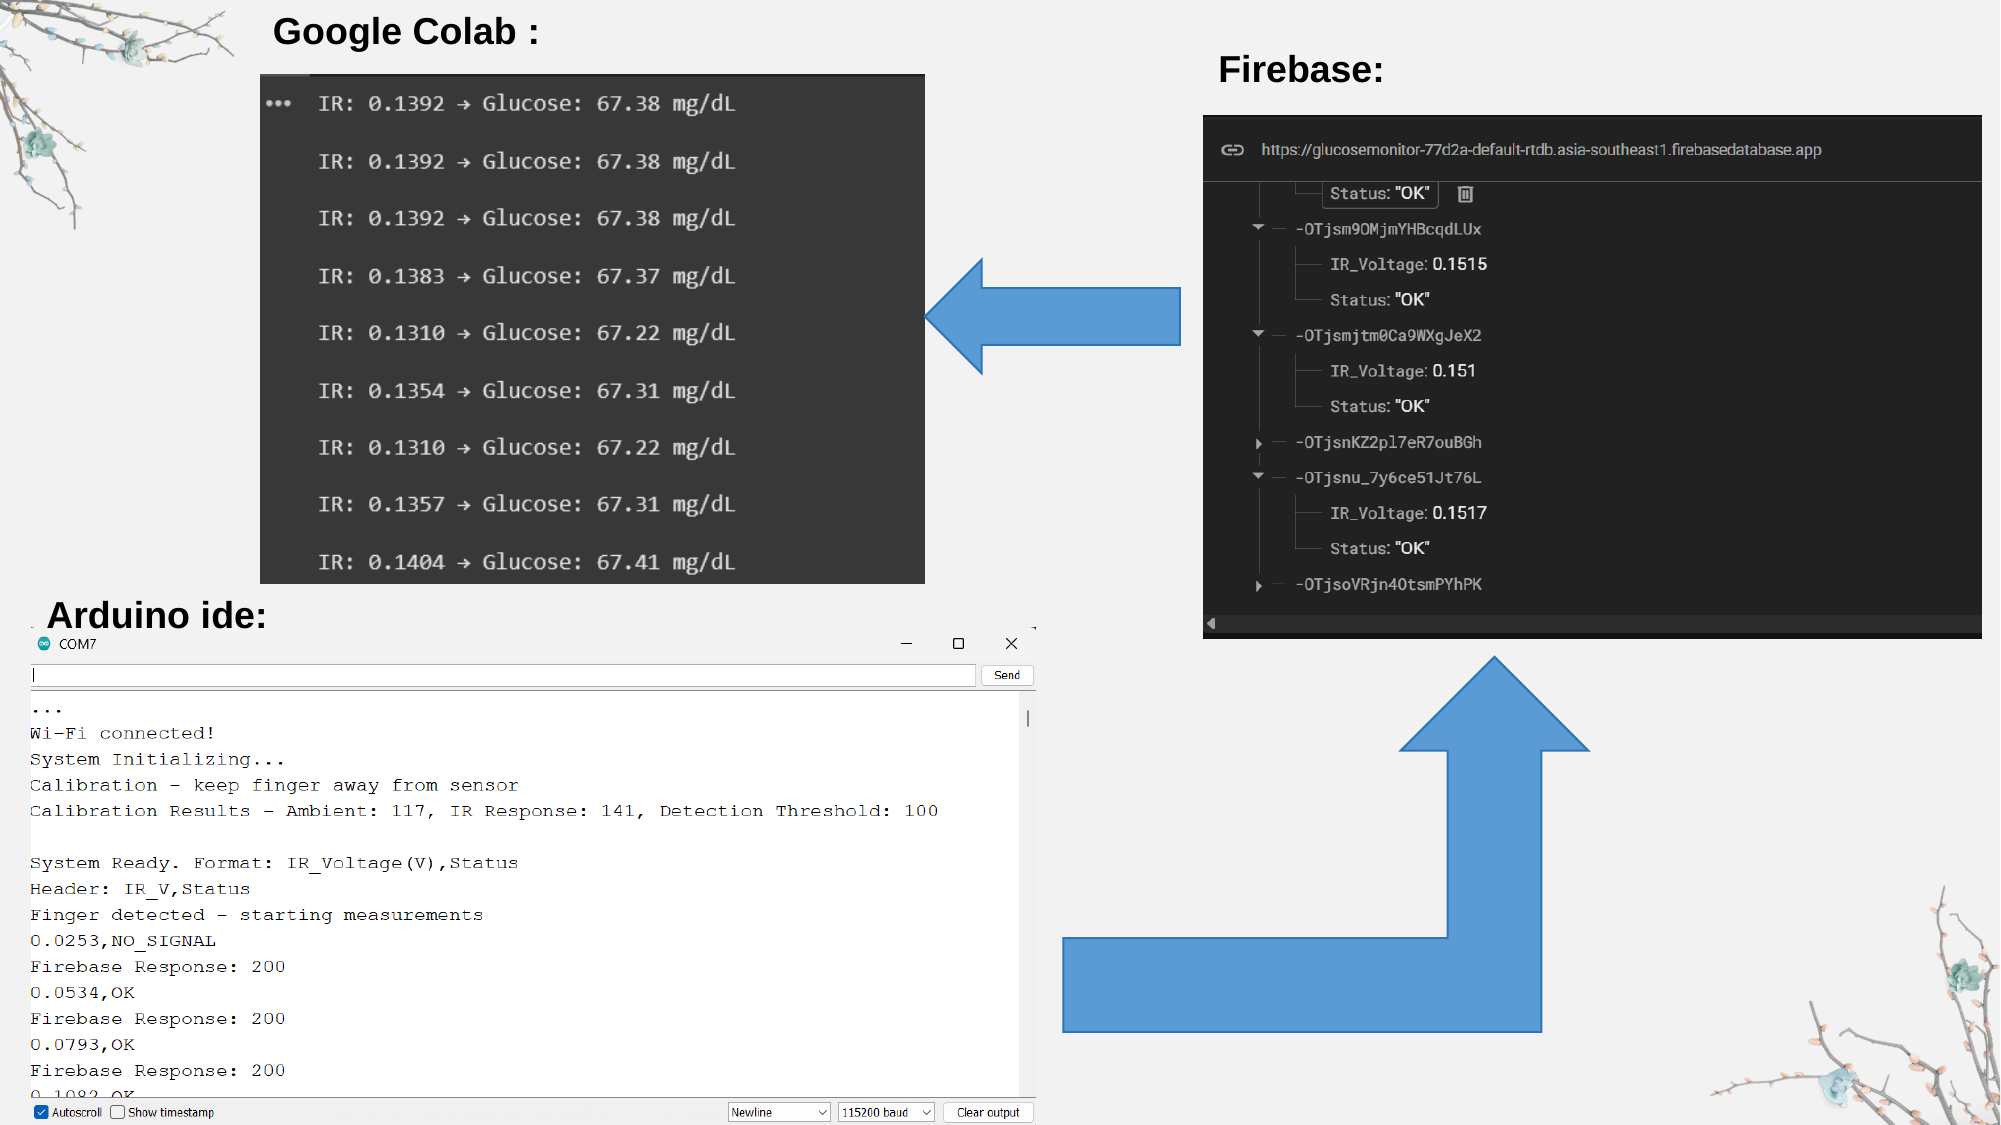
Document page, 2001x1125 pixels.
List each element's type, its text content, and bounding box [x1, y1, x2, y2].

text_box [926, 257, 1181, 376]
picture [1700, 879, 2001, 1125]
text_box [1062, 655, 1591, 1033]
text_box Google Colab : [258, 0, 585, 60]
picture [1203, 115, 1982, 640]
text_box Firebase: [1203, 37, 1469, 97]
picture [31, 627, 1036, 1125]
text_box Arduino ide: [31, 583, 342, 627]
picture [0, 0, 926, 584]
